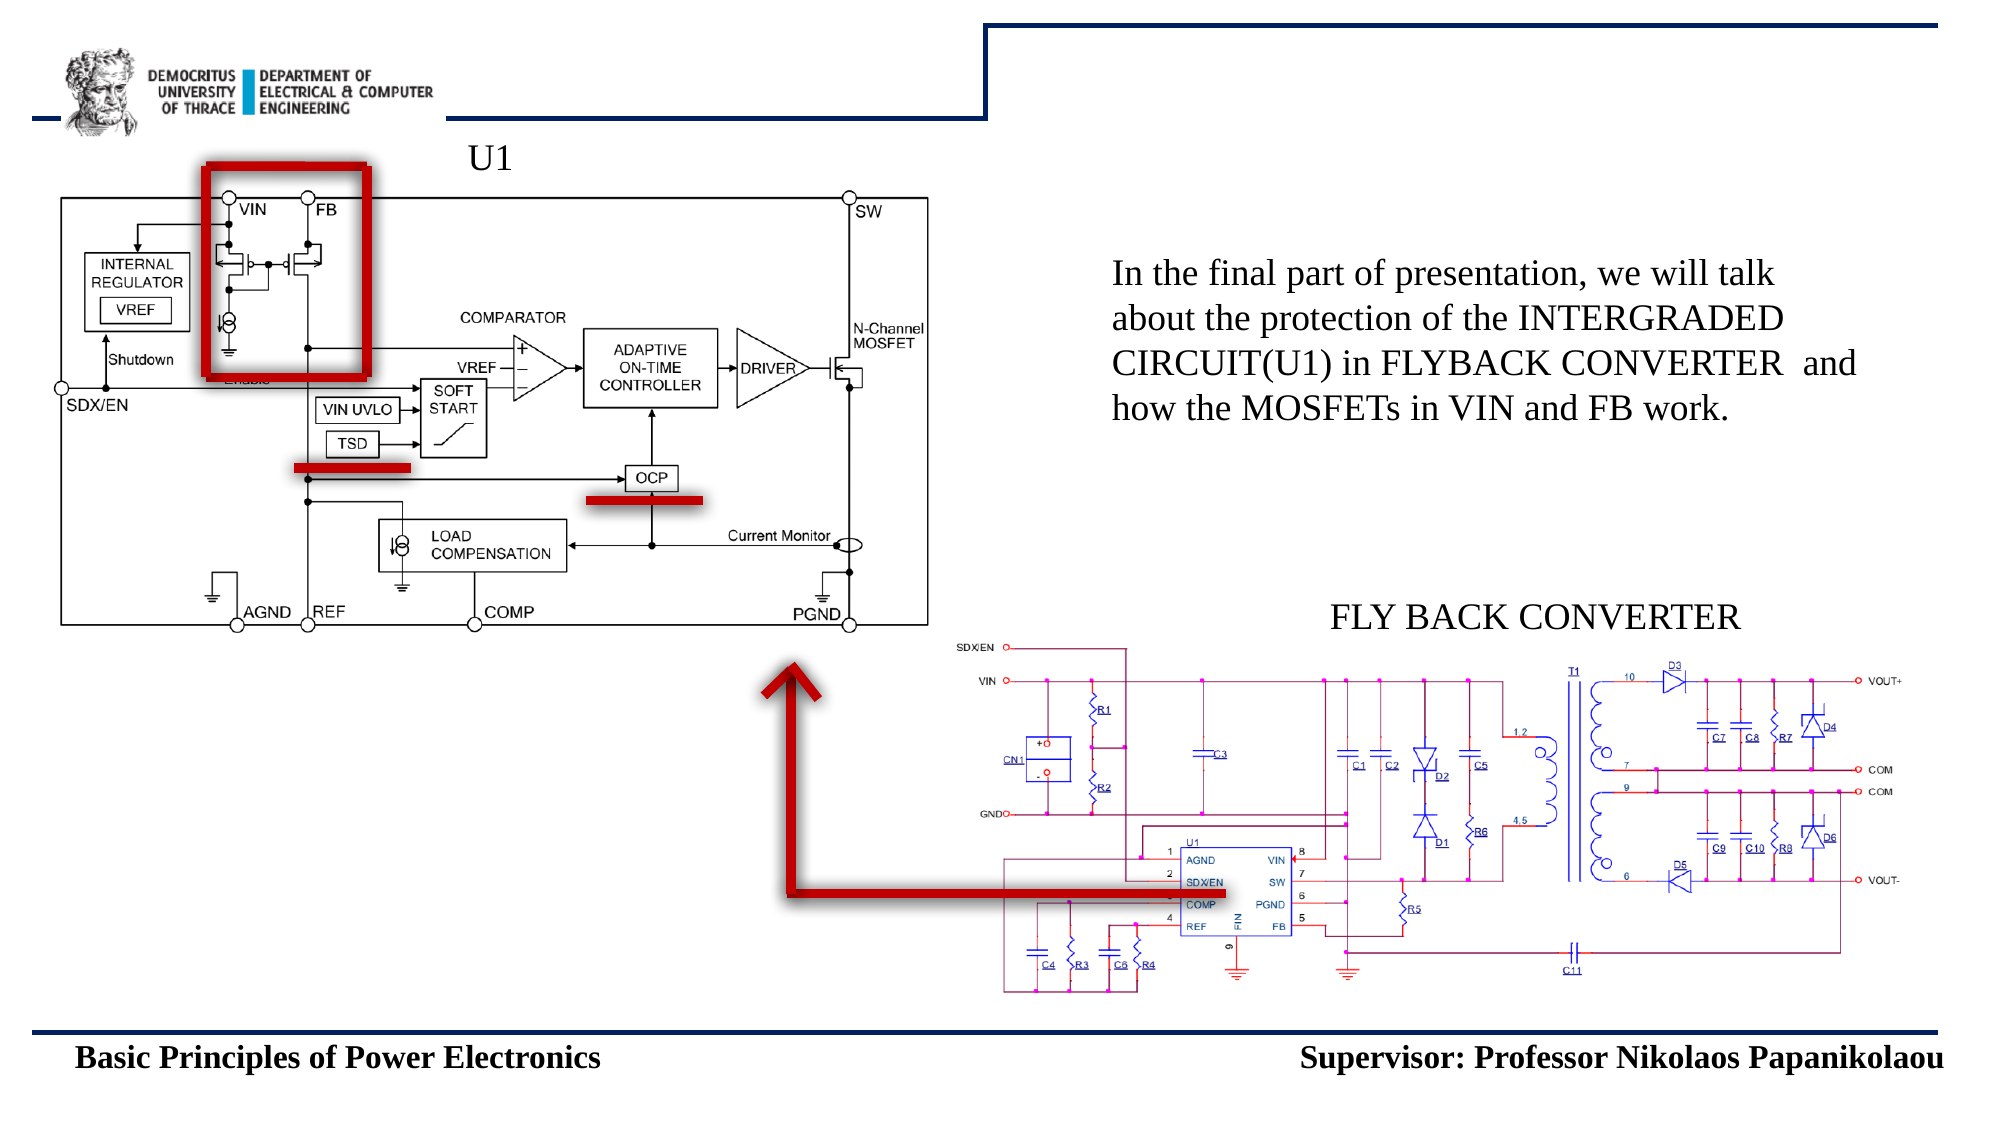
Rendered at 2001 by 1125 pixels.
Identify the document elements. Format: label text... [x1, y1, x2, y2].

text_box FLY BACK CONVERTER [1315, 584, 1761, 631]
text_box In the final part of presentation, we will talk about the protection of the INTERGRADED CIRCUIT(U1) in FLYBACK CONVERTER and how the MOSFETs in VIN and FB work. [1096, 240, 1880, 436]
picture [61, 44, 447, 147]
picture [946, 633, 1916, 1000]
picture [207, 186, 366, 376]
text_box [763, 669, 786, 697]
picture [46, 186, 945, 636]
text_box Supervisor: Professor Nikolaos Papanikolaou [1226, 1032, 2000, 1080]
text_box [32, 25, 1939, 119]
text_box U1 [452, 130, 530, 184]
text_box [790, 664, 819, 700]
subtitle Basic Principles of Power Electronics [32, 1041, 645, 1081]
